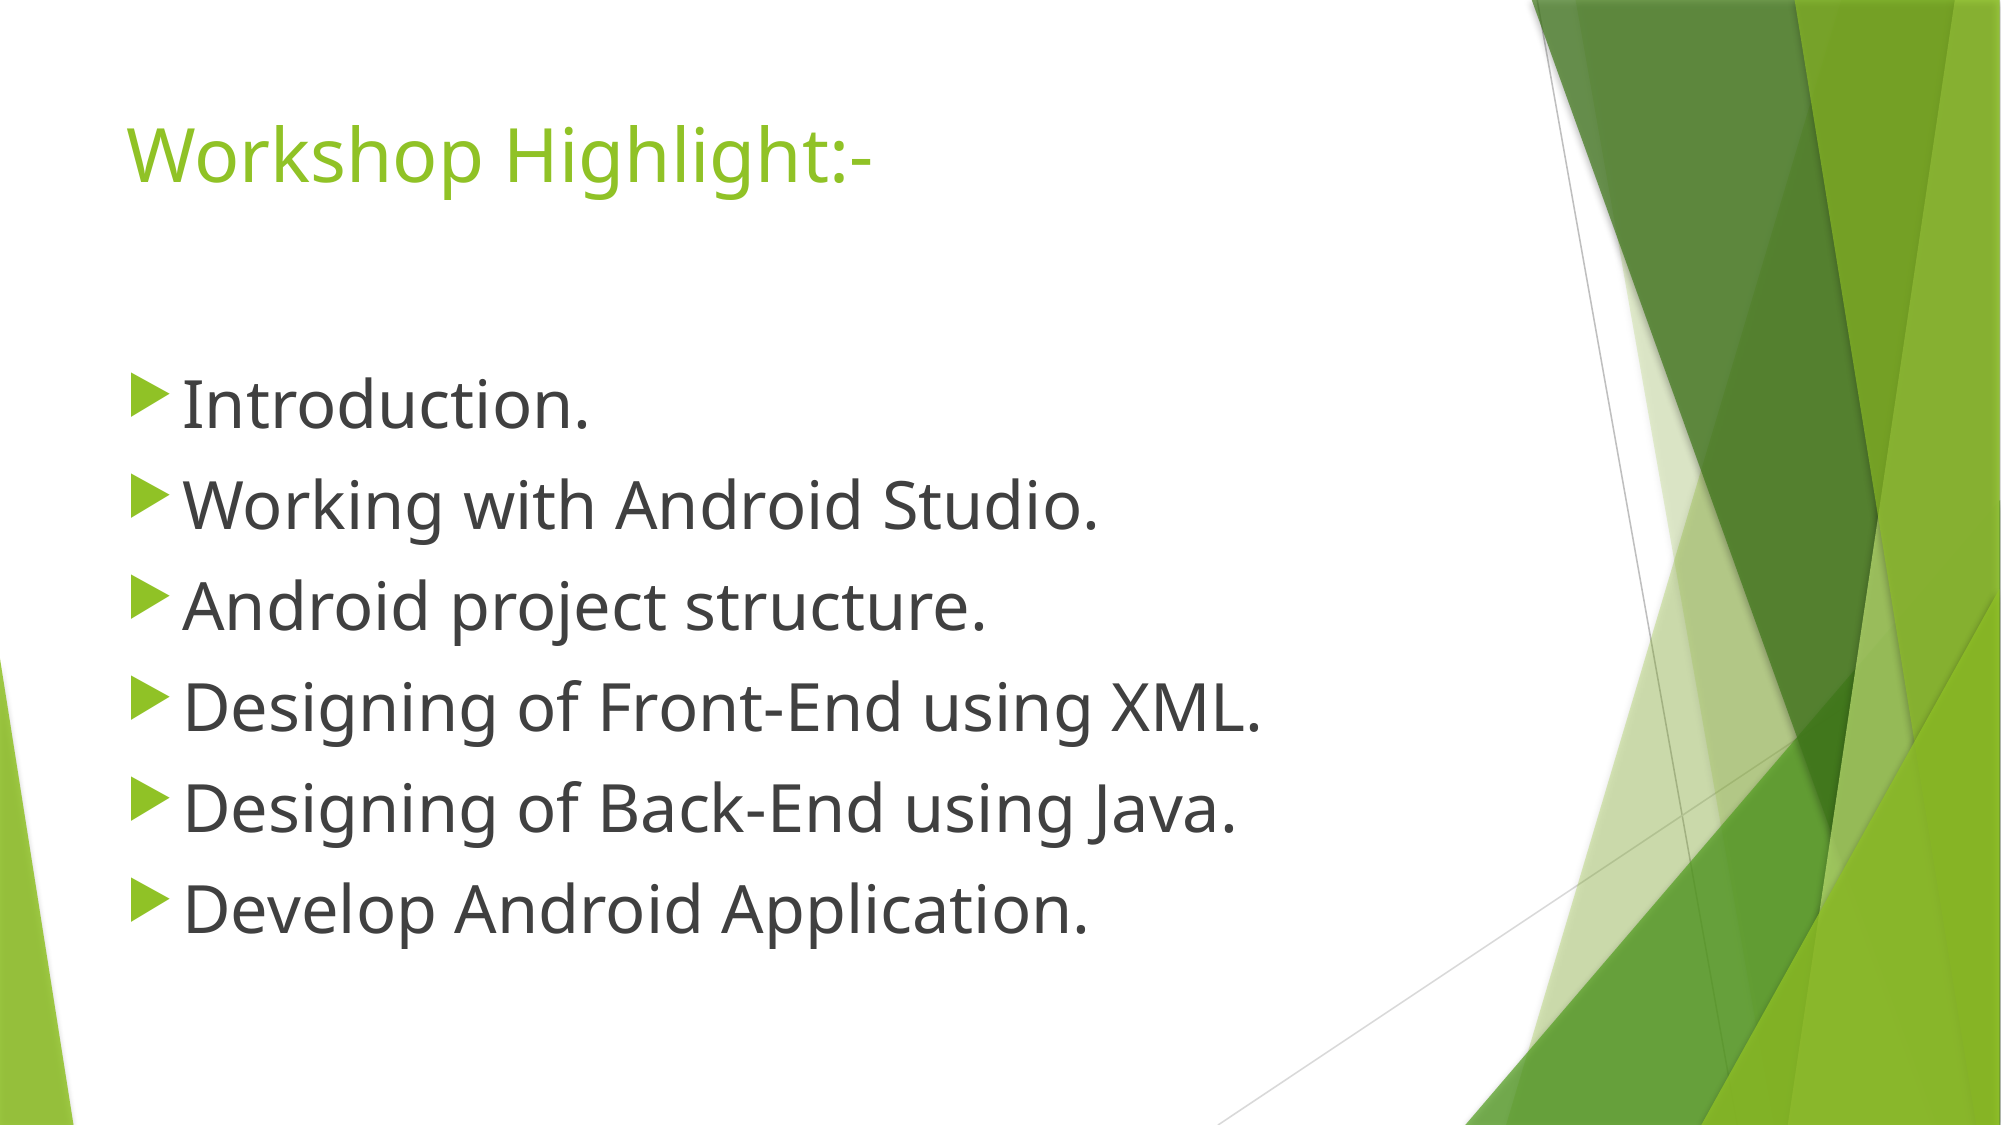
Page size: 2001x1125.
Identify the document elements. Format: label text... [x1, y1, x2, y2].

list Introduction. Working with Android Studio. Android project structure. Designing of Front-End using XML. Designing of Back-End using Java. Develop Android Application. [111, 354, 1522, 992]
title Workshop Highlight:- [111, 99, 1522, 317]
